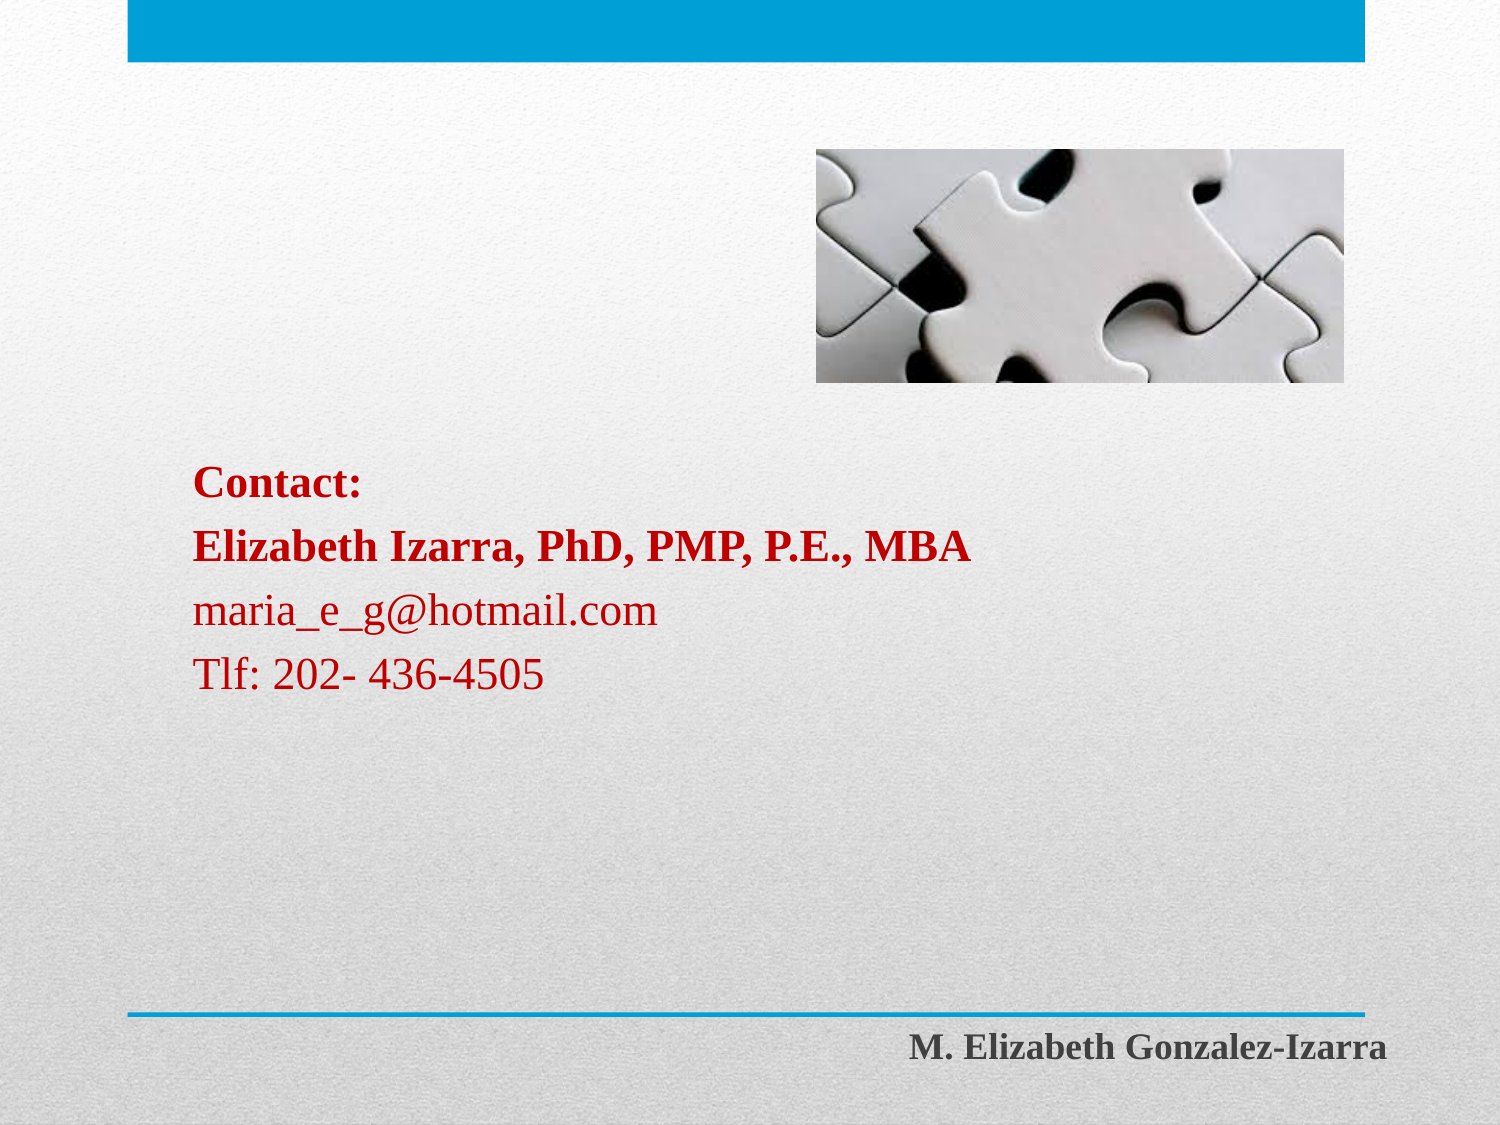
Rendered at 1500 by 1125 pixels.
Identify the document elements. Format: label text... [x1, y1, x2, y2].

picture [815, 149, 1344, 384]
text_box [802, 424, 1450, 725]
text_box Contact: Elizabeth Izarra, PhD, PMP, P.E., MBA maria_e_g@hotmail.com Tlf: 202- 436-4505 [124, 424, 802, 725]
